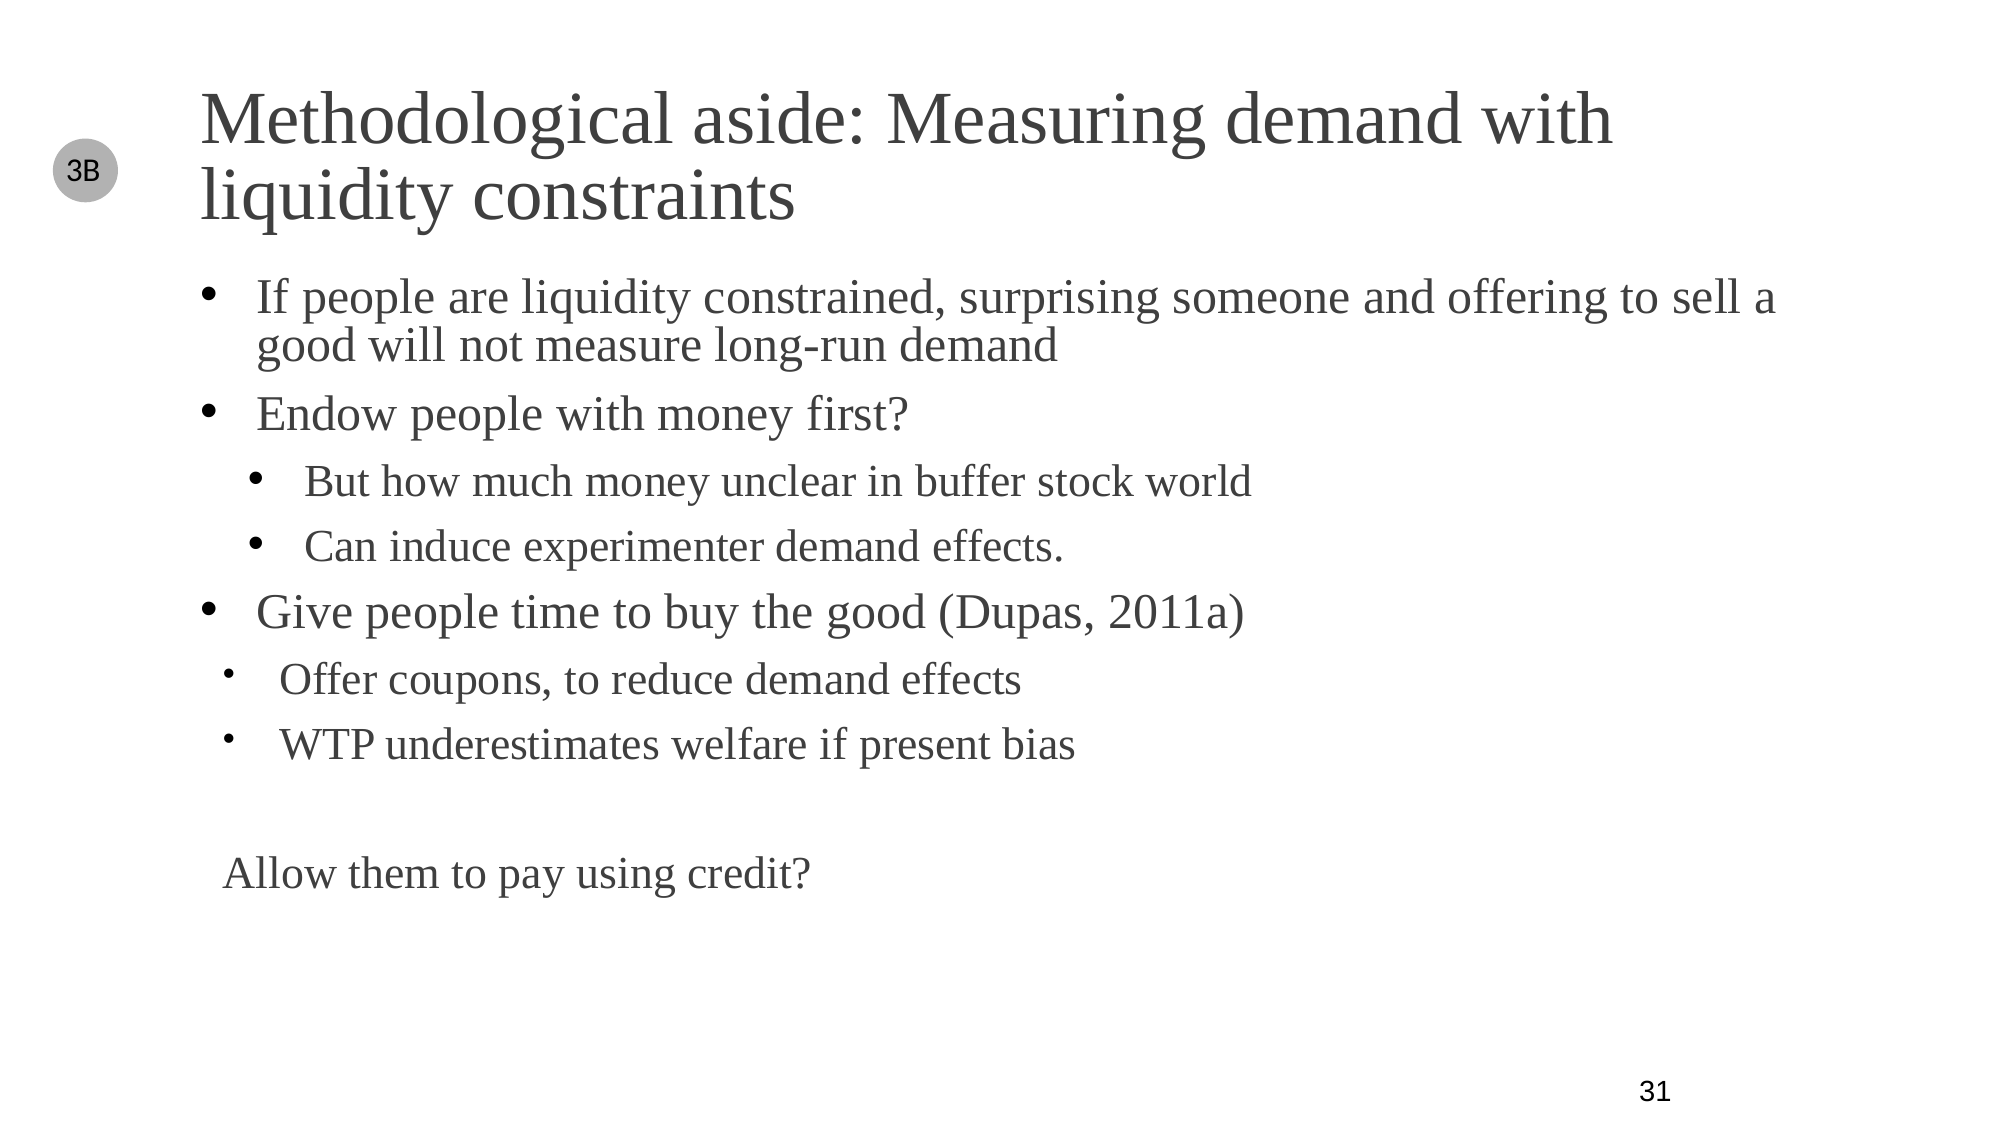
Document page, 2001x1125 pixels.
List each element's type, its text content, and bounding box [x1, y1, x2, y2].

list If people are liquidity constrained, surprising someone and offering to sell a good will not measure long-run demand Endow people with money first? But how much money unclear in buffer stock world Can induce experimenter demand effects. Give people time to buy the good (Dupas, 2011a) Offer coupons, to reduce demand effects WTP underestimates welfare if present bias Allow them to pay using credit? [180, 255, 1830, 916]
slide_number 31 [1624, 1059, 1840, 1120]
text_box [50, 138, 123, 203]
title Methodological aside: Measuring demand with liquidity constraints [180, 47, 1830, 255]
